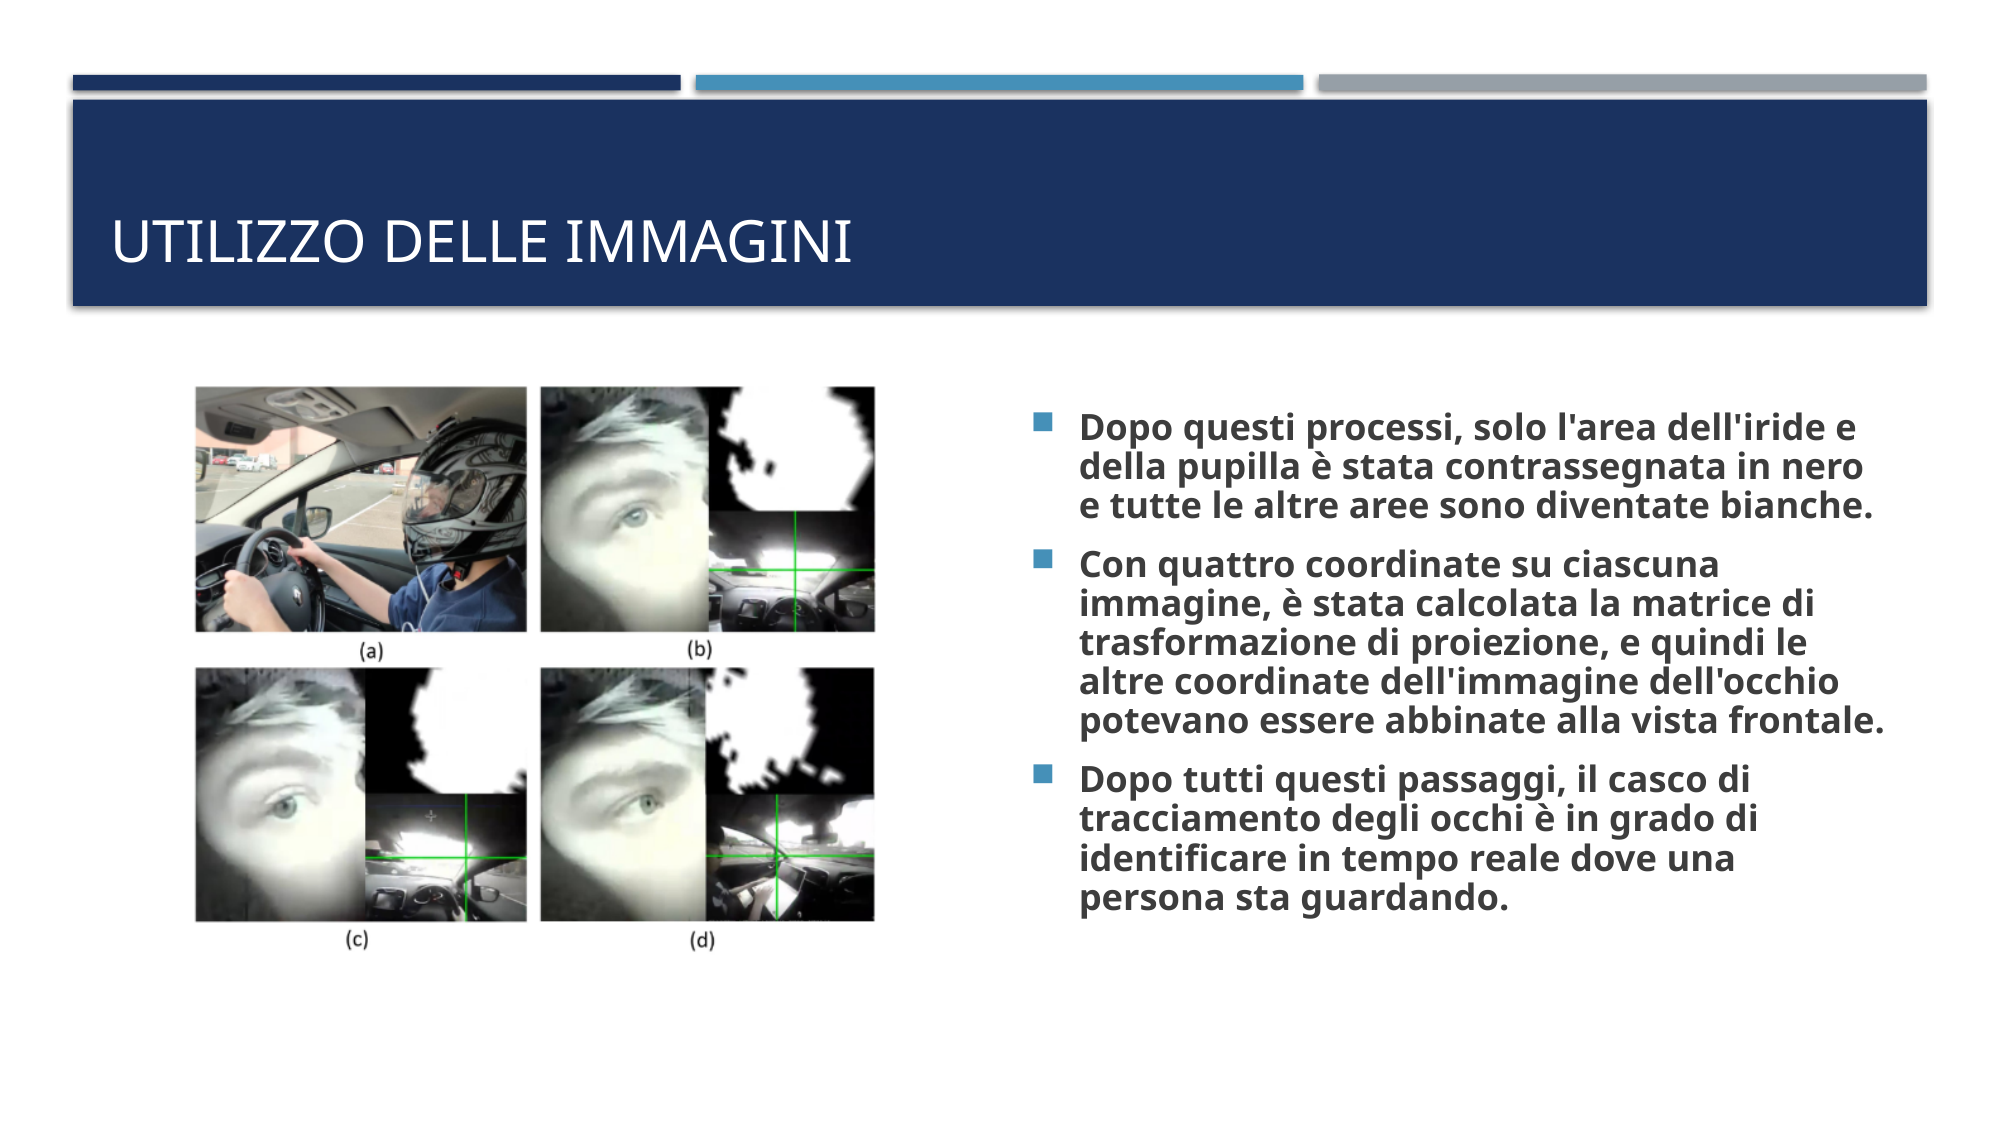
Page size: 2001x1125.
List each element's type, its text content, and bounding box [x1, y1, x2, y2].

picture [187, 364, 893, 962]
title Utilizzo delle immagini [95, 119, 1905, 282]
list Dopo questi processi, solo l'area dell'iride e della pupilla è stata contrassegnata in nero e tutte le altre aree sono diventate bianche. Con quattro coordinate su ciascuna immagine, è stata calcolata la matrice di trasformazione di proiezione, e quindi le altre coordinate dell'immagine dell'occhio potevano essere abbinate alla vista frontale. Dopo tutti questi passaggi, il casco di tracciamento degli occhi è in grado di identificare in tempo reale dove una persona sta guardando. [1015, 365, 1905, 962]
